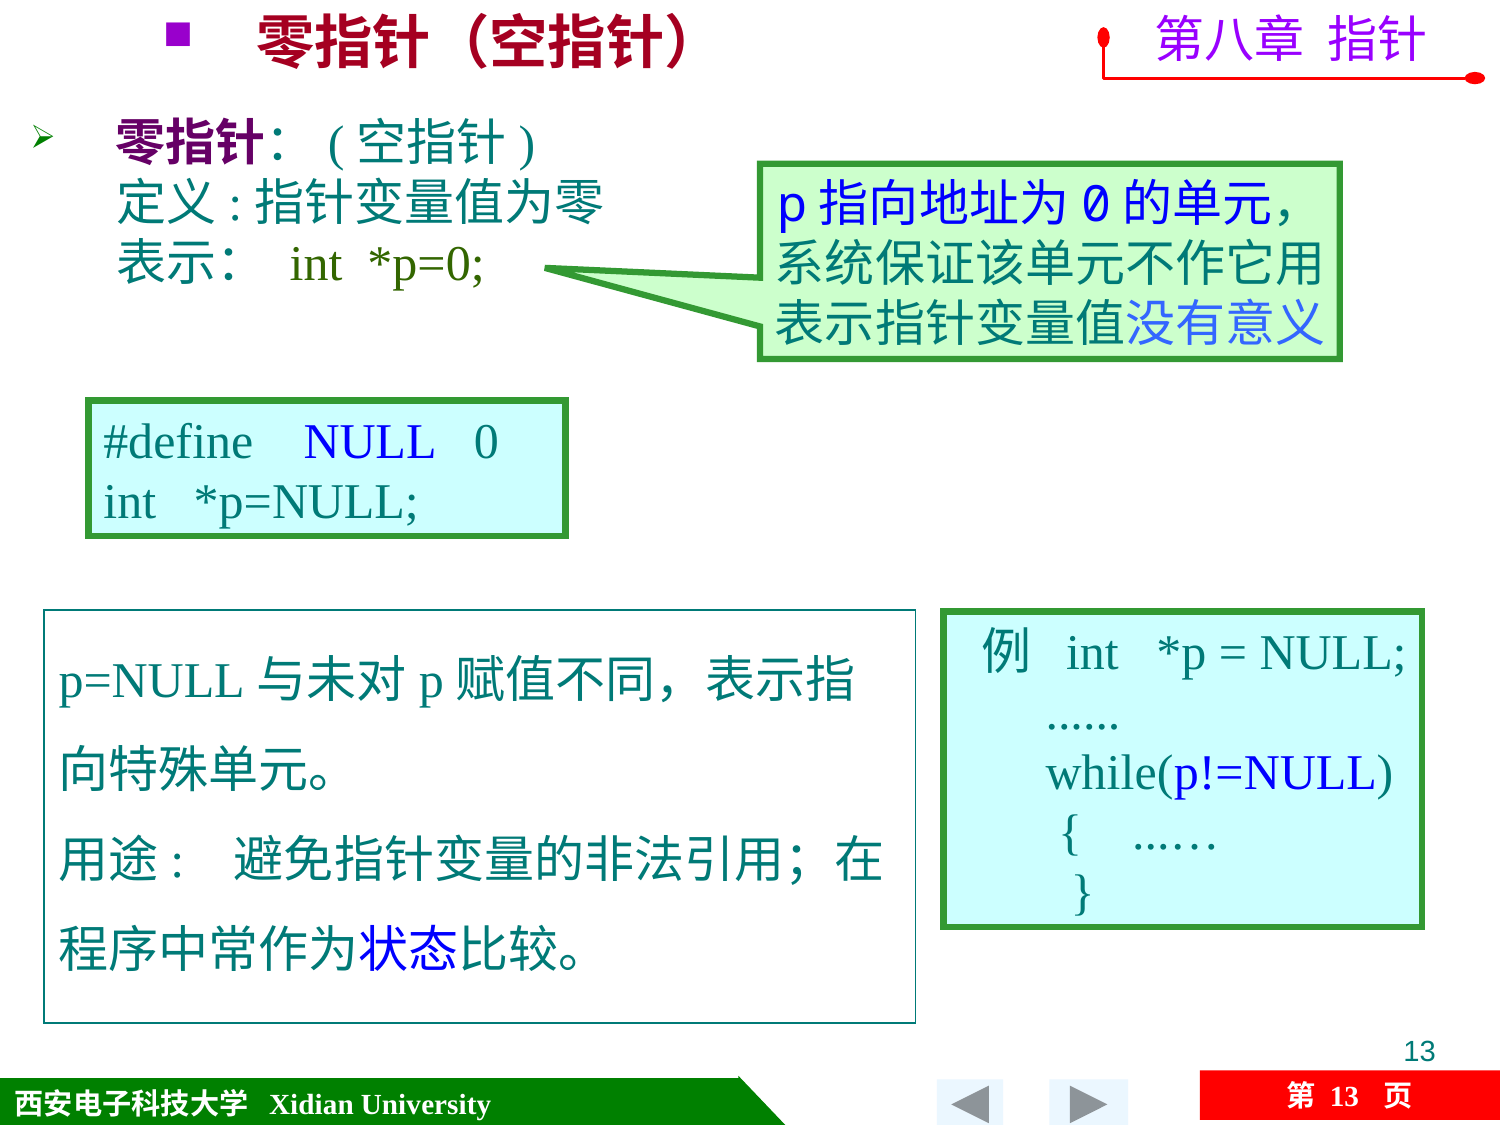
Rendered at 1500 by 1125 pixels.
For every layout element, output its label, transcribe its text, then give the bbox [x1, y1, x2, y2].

text_box 零指针（空指针） [64, 0, 821, 83]
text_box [1103, 0, 1476, 79]
text_box 13 [1074, 1024, 1451, 1103]
text_box #define NULL 0 int *p=NULL; [88, 400, 566, 536]
text_box p=NULL与未对p赋值不同，表示指向特殊单元。 用途: 避免指针变量的非法引用；在程序中常作为状态比较。 [43, 609, 916, 1024]
text_box p指向地址为0的单元， 系统保证该单元不作它用 表示指针变量值没有意义 [544, 163, 1340, 360]
text_box 例 int *p = NULL; ...... while(p!=NULL) { ...… } [943, 611, 1422, 927]
text_box 零指针：(空指针) 定义:指针变量值为零 表示： int *p=0; [15, 103, 1353, 395]
